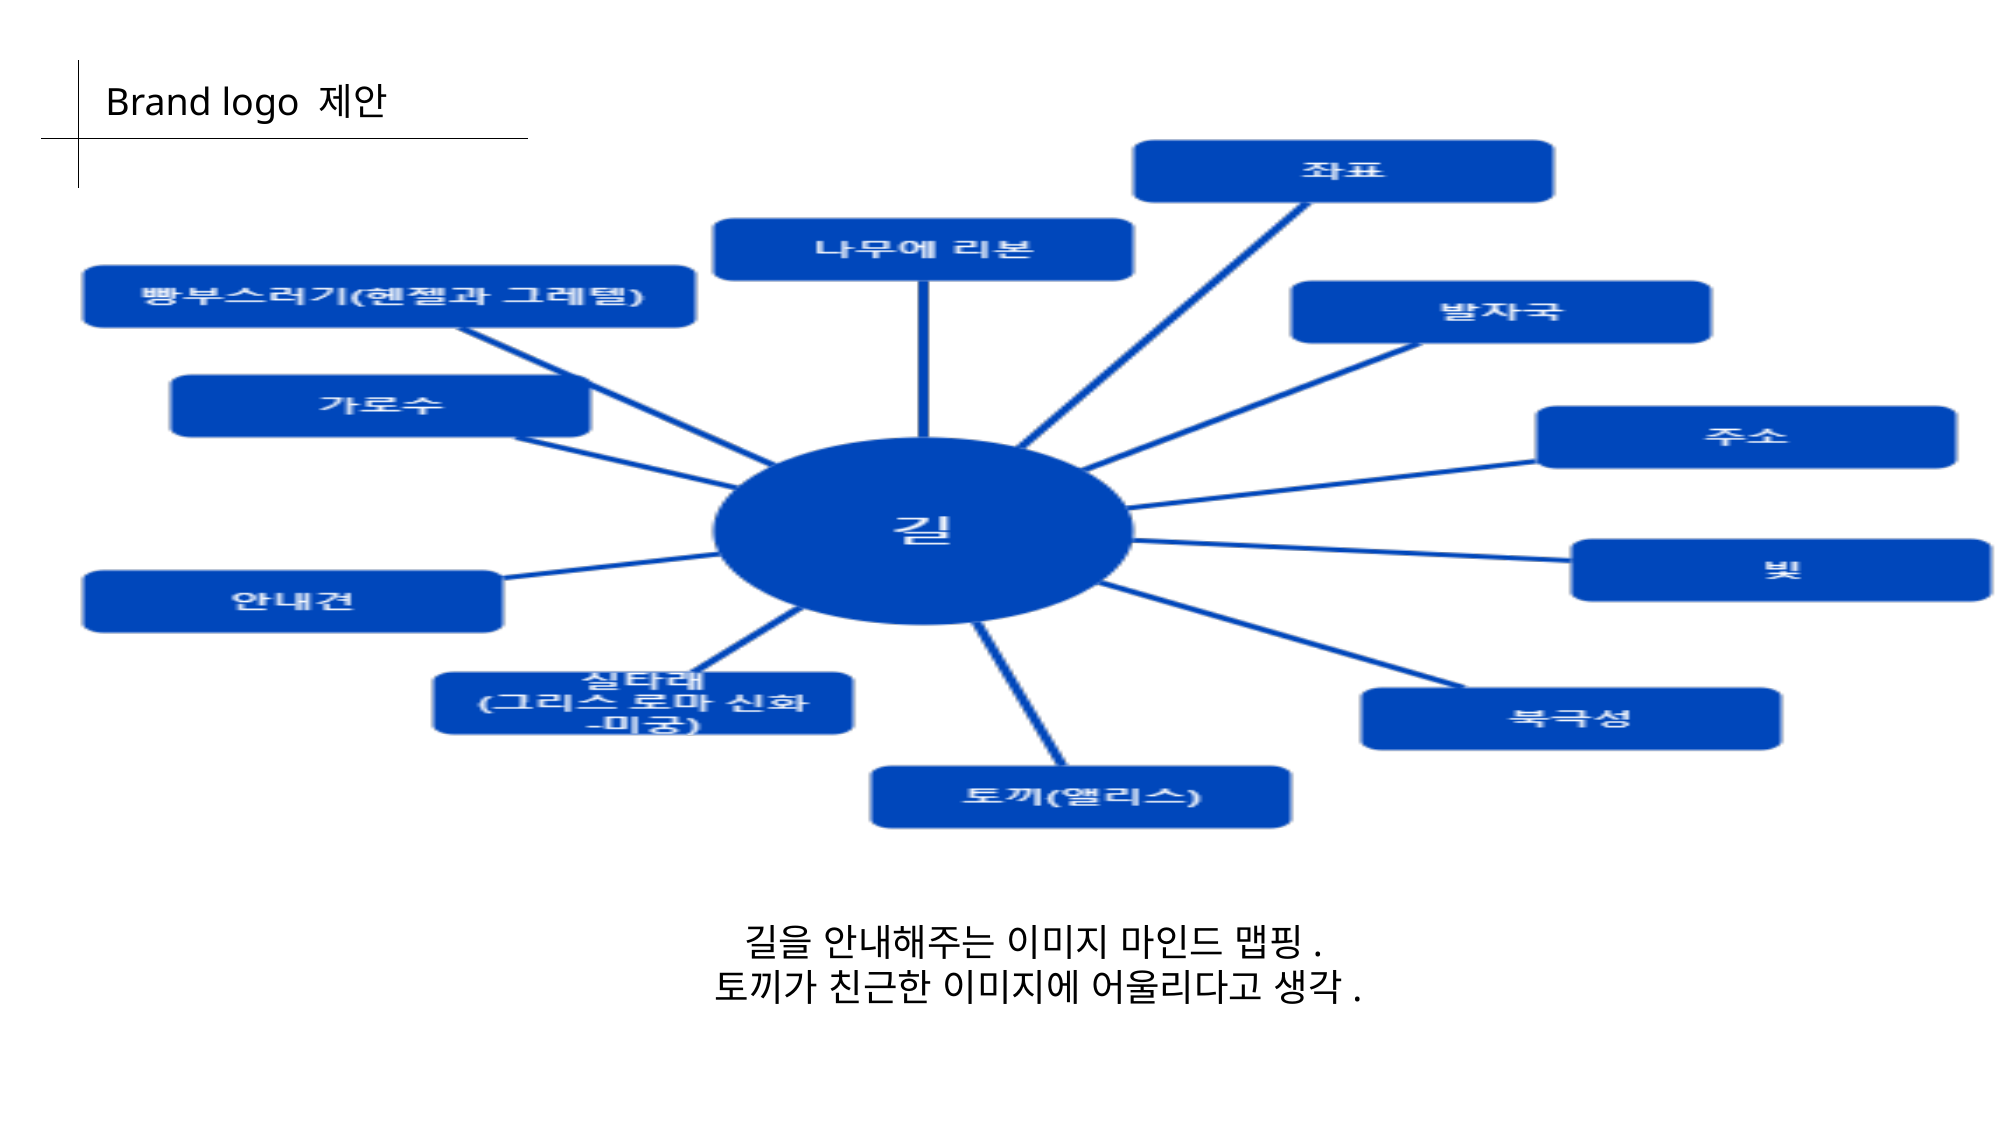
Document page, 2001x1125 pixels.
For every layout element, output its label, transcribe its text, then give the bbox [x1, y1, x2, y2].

text_box Brand logo 제안 [90, 70, 540, 131]
text_box 길을 안내해주는 이미지 마인드 맵핑. 토끼가 친근한 이미지에 어울리다고 생각. [670, 911, 1407, 1017]
picture [78, 138, 1998, 831]
